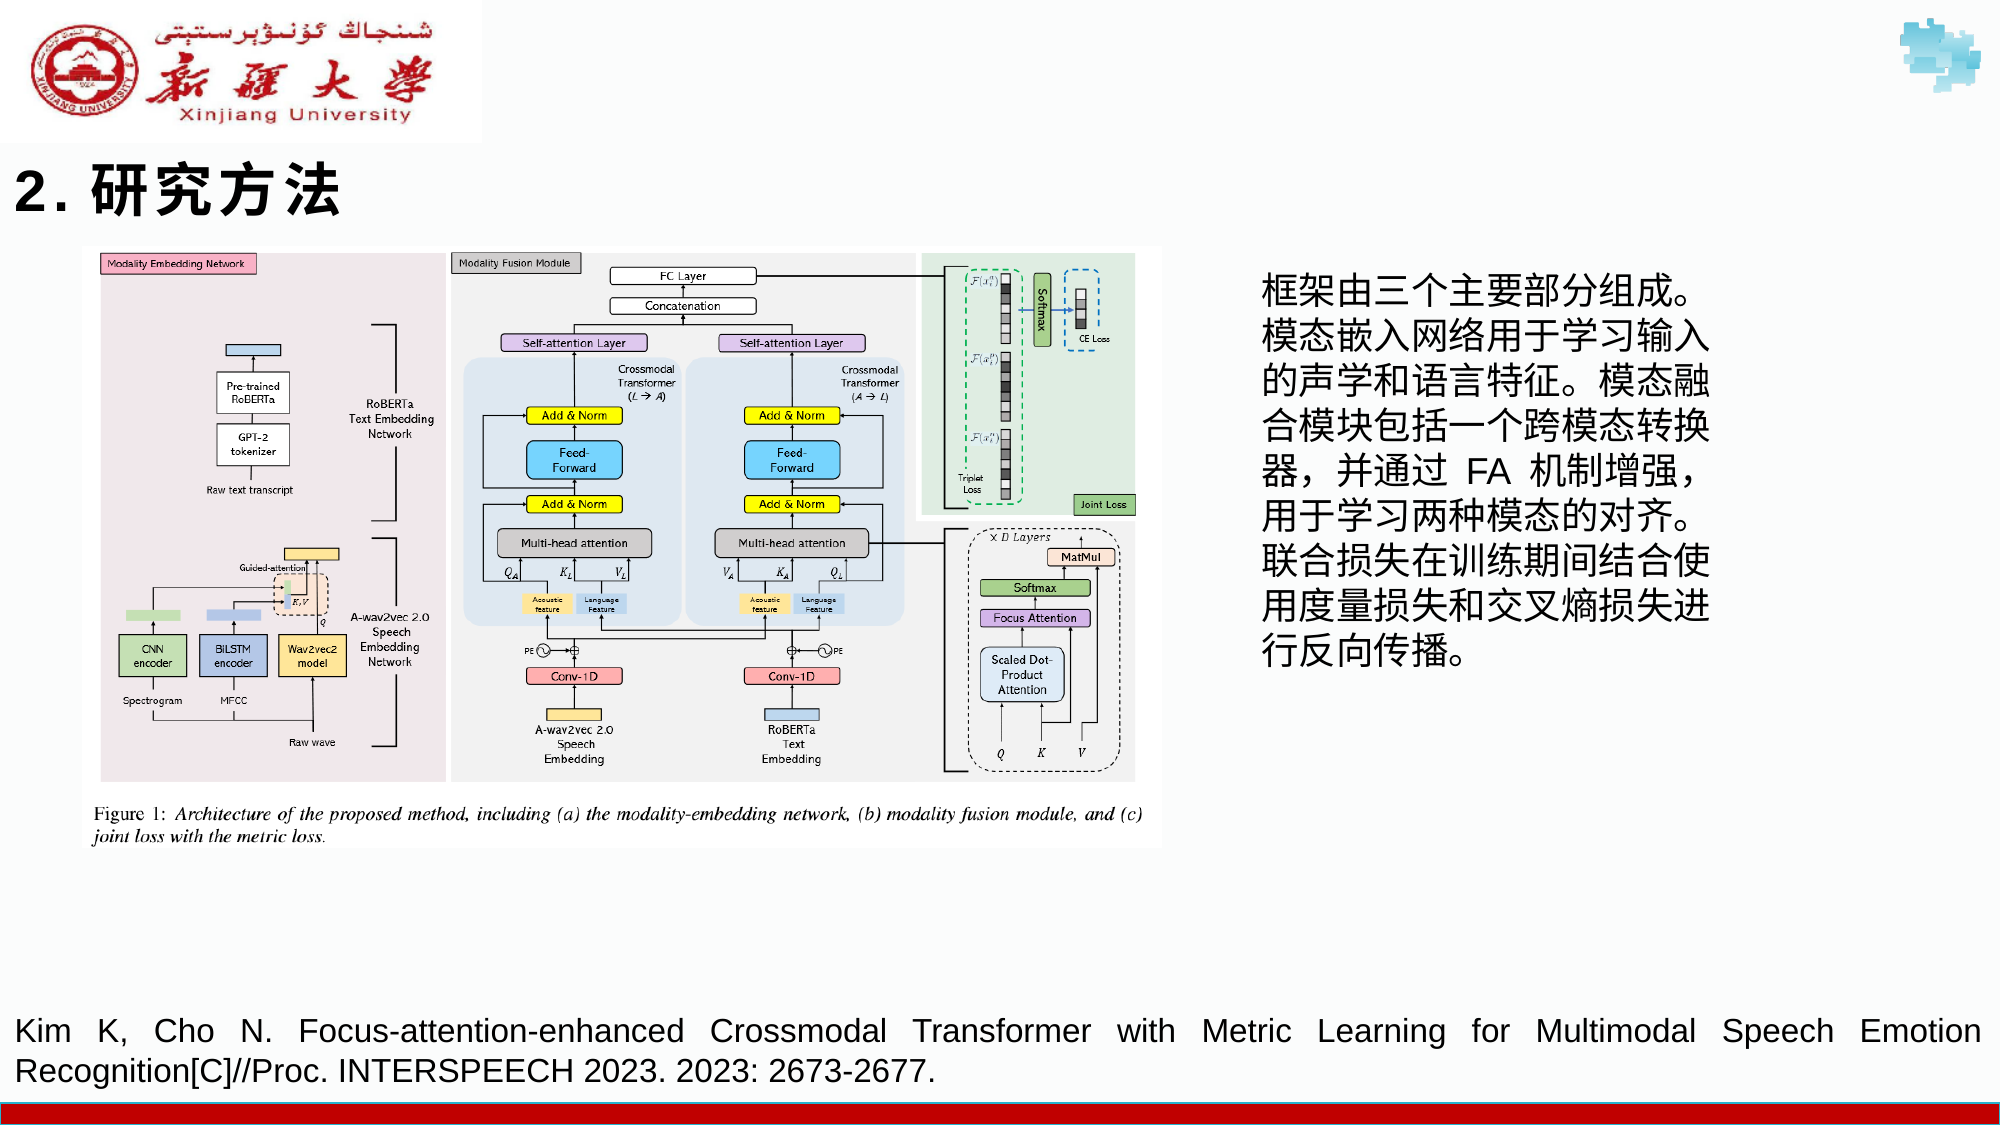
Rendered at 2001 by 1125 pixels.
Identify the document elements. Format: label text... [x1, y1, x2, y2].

text_box 2.研究方法 [0, 130, 1800, 247]
text_box 框架由三个主要部分组成。模态嵌入网络用于学习输入的声学和语言特征。模态融合模块包括一个跨模态转换器，并通过 FA 机制增强，用于学习两种模态的对齐。联合损失在训练期间结合使用度量损失和交叉熵损失进行反向传播。 [1246, 259, 1745, 680]
picture [0, 0, 482, 143]
picture [1881, 0, 2000, 112]
text_box Kim K, Cho N. Focus-attention-enhanced Crossmodal Transformer with Metric Learning for Multimodal Speech Emotion Recognition[C]//Proc. INTERSPEECH 2023. 2023: 2673-2677. [0, 1002, 2000, 1097]
text_box [0, 1102, 2000, 1125]
picture [82, 246, 1162, 848]
